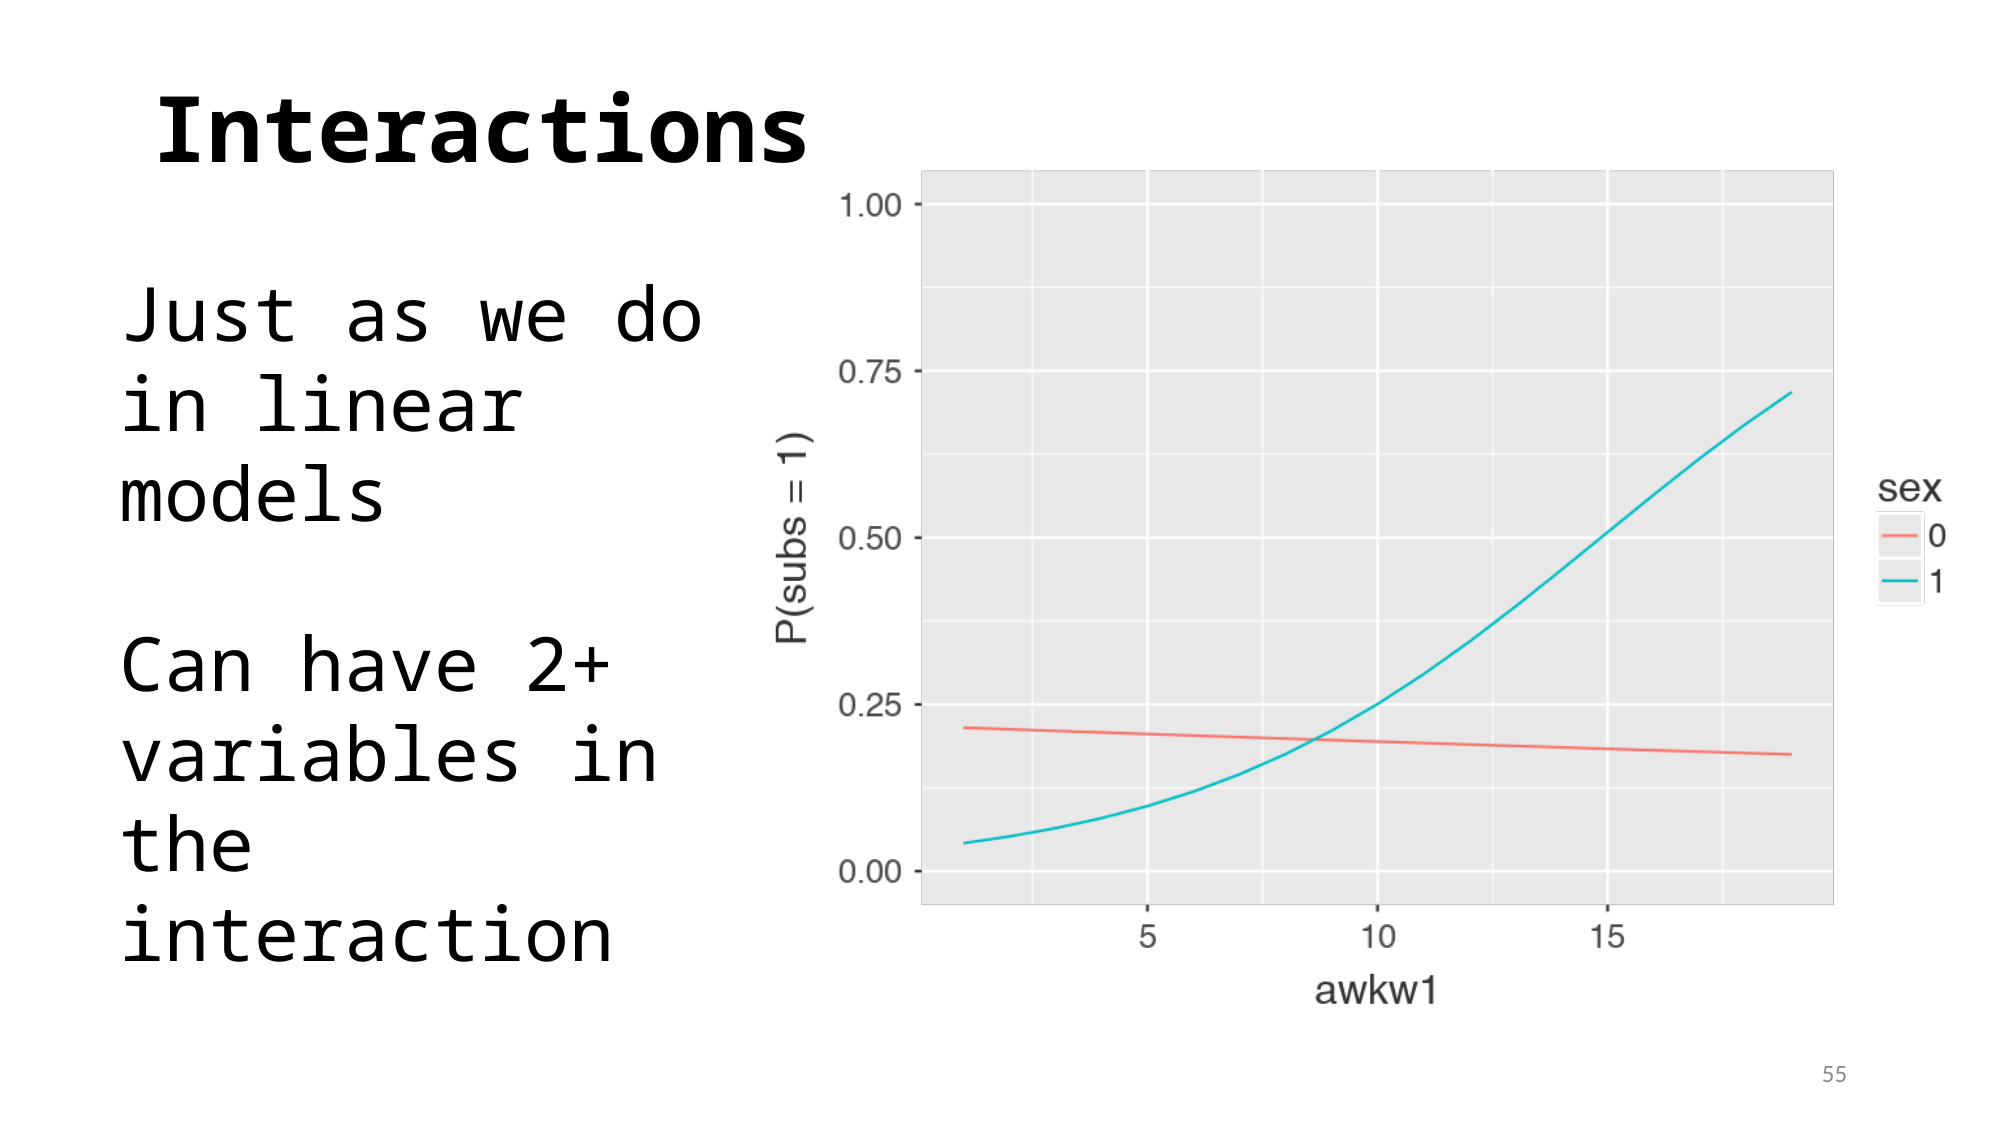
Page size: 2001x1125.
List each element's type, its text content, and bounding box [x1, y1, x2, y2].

text_box Just as we do in linear models Can have 2+ variables in the interaction [104, 259, 737, 984]
picture [737, 132, 2000, 1043]
title Interactions [137, 63, 1863, 202]
slide_number 55 [1412, 1043, 1863, 1103]
